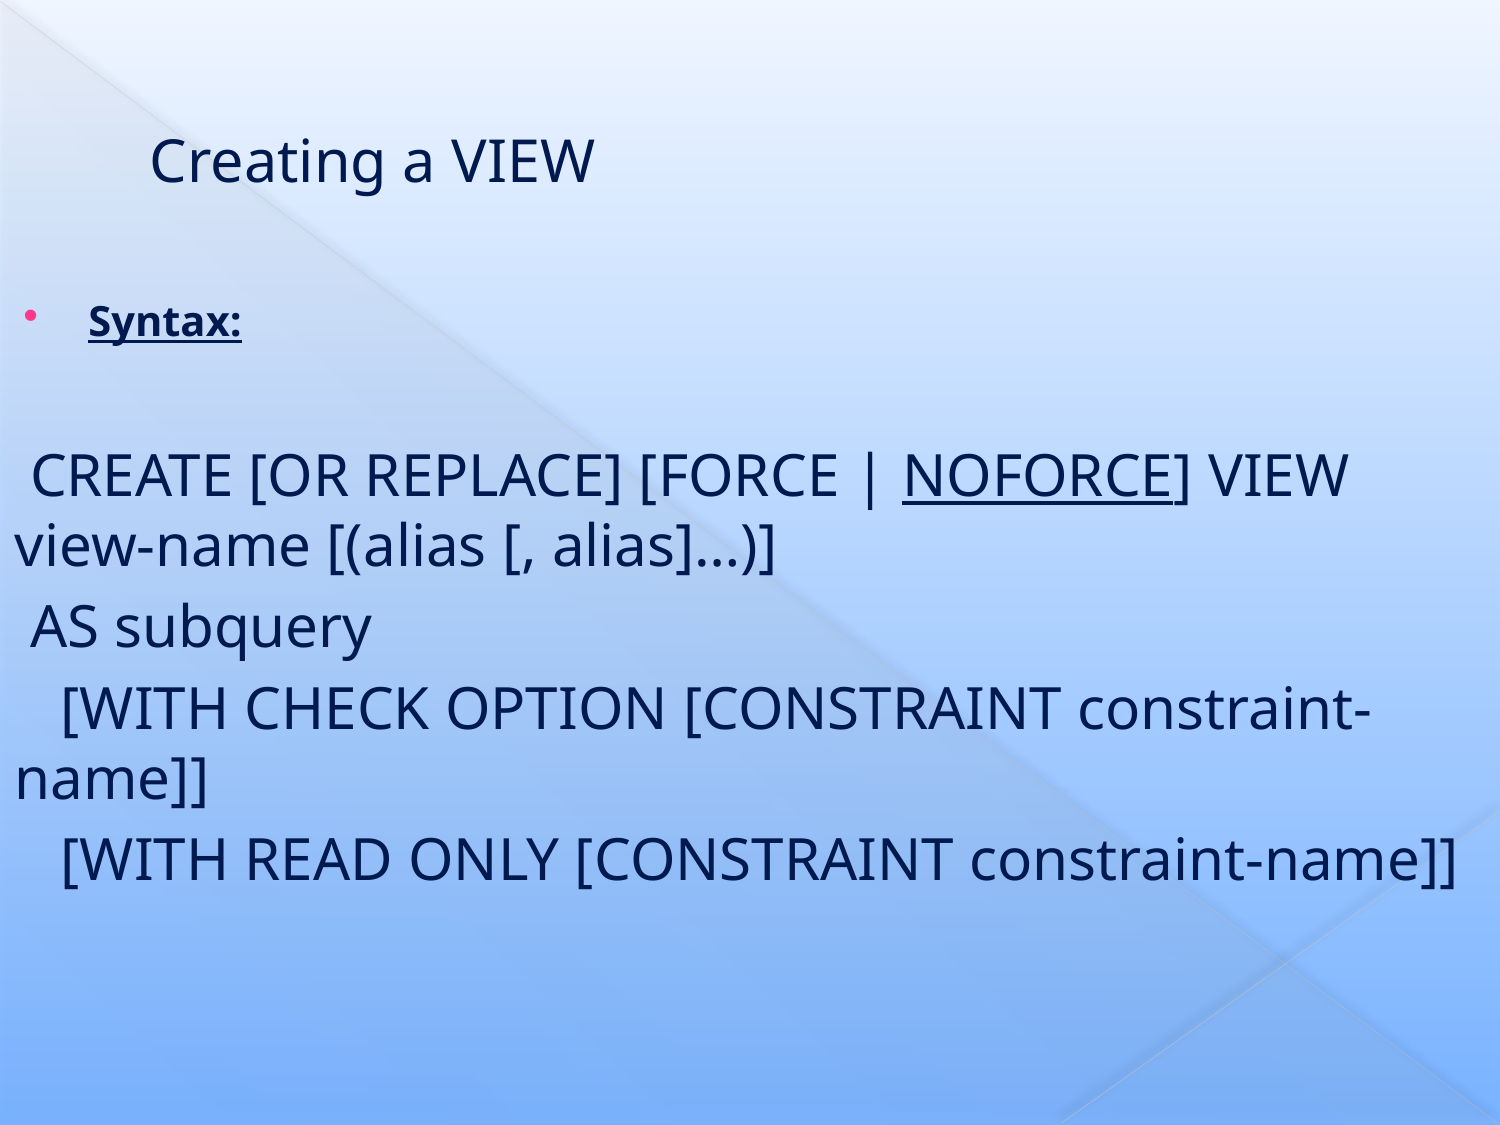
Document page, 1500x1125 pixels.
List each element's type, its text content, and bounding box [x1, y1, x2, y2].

list Syntax: CREATE [OR REPLACE] [FORCE | NOFORCE] VIEW view-name [(alias [, alias]…)] AS subquery [WITH CHECK OPTION [CONSTRAINT constraint-name]] [WITH READ ONLY [CONSTRAINT constraint-name]] [0, 287, 1500, 1000]
title Creating a VIEW [75, 43, 1425, 274]
